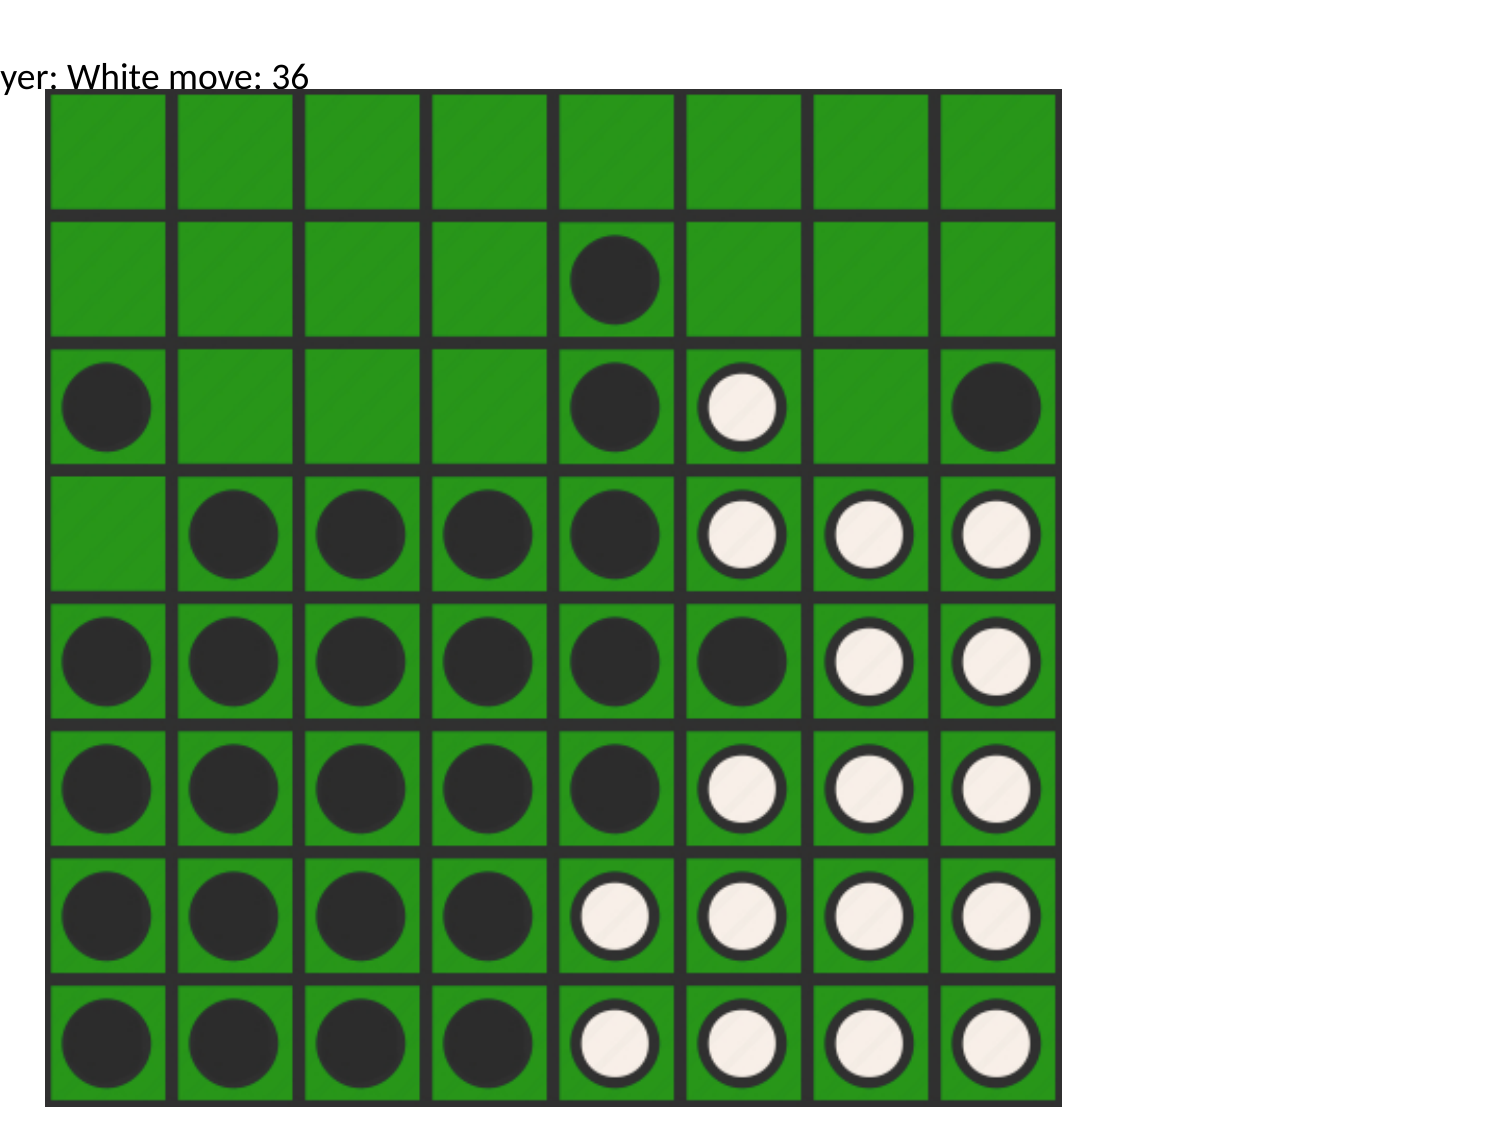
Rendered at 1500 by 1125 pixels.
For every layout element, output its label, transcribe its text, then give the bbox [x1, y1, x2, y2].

text_box turn: 40 player: White move: 36 [0, 44, 325, 105]
picture [44, 89, 1062, 1107]
